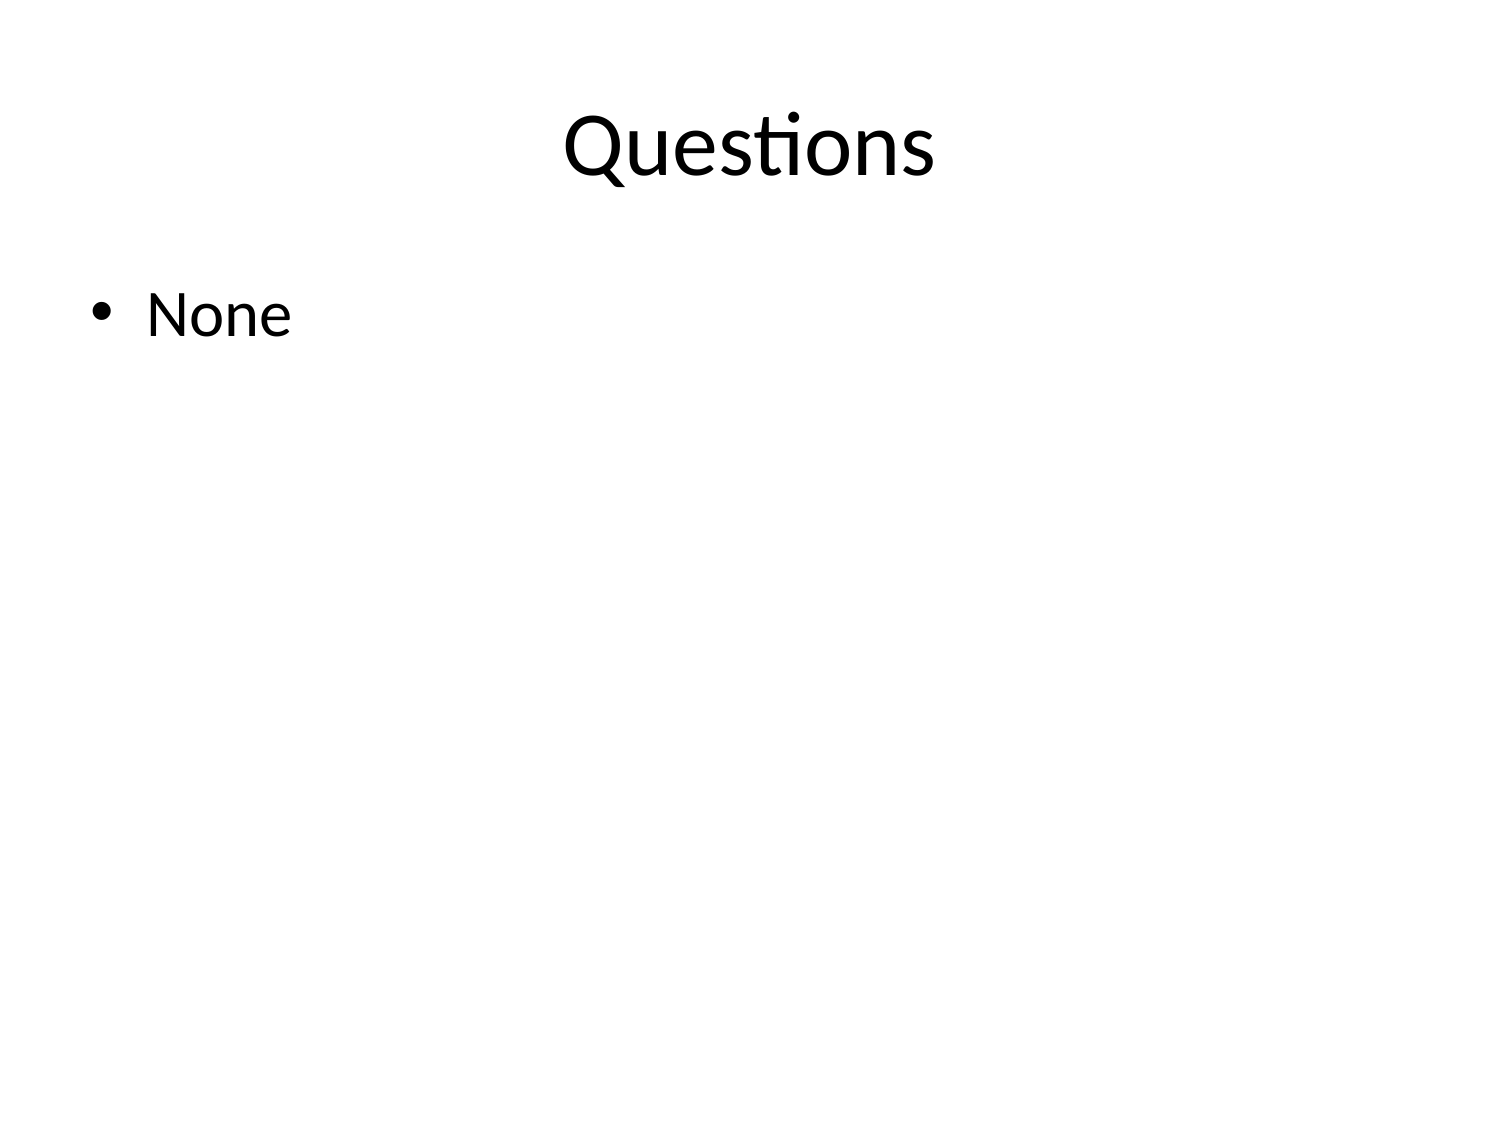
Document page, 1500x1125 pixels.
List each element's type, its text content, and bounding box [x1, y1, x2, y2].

list None [75, 262, 1425, 1005]
title Questions [75, 45, 1425, 233]
